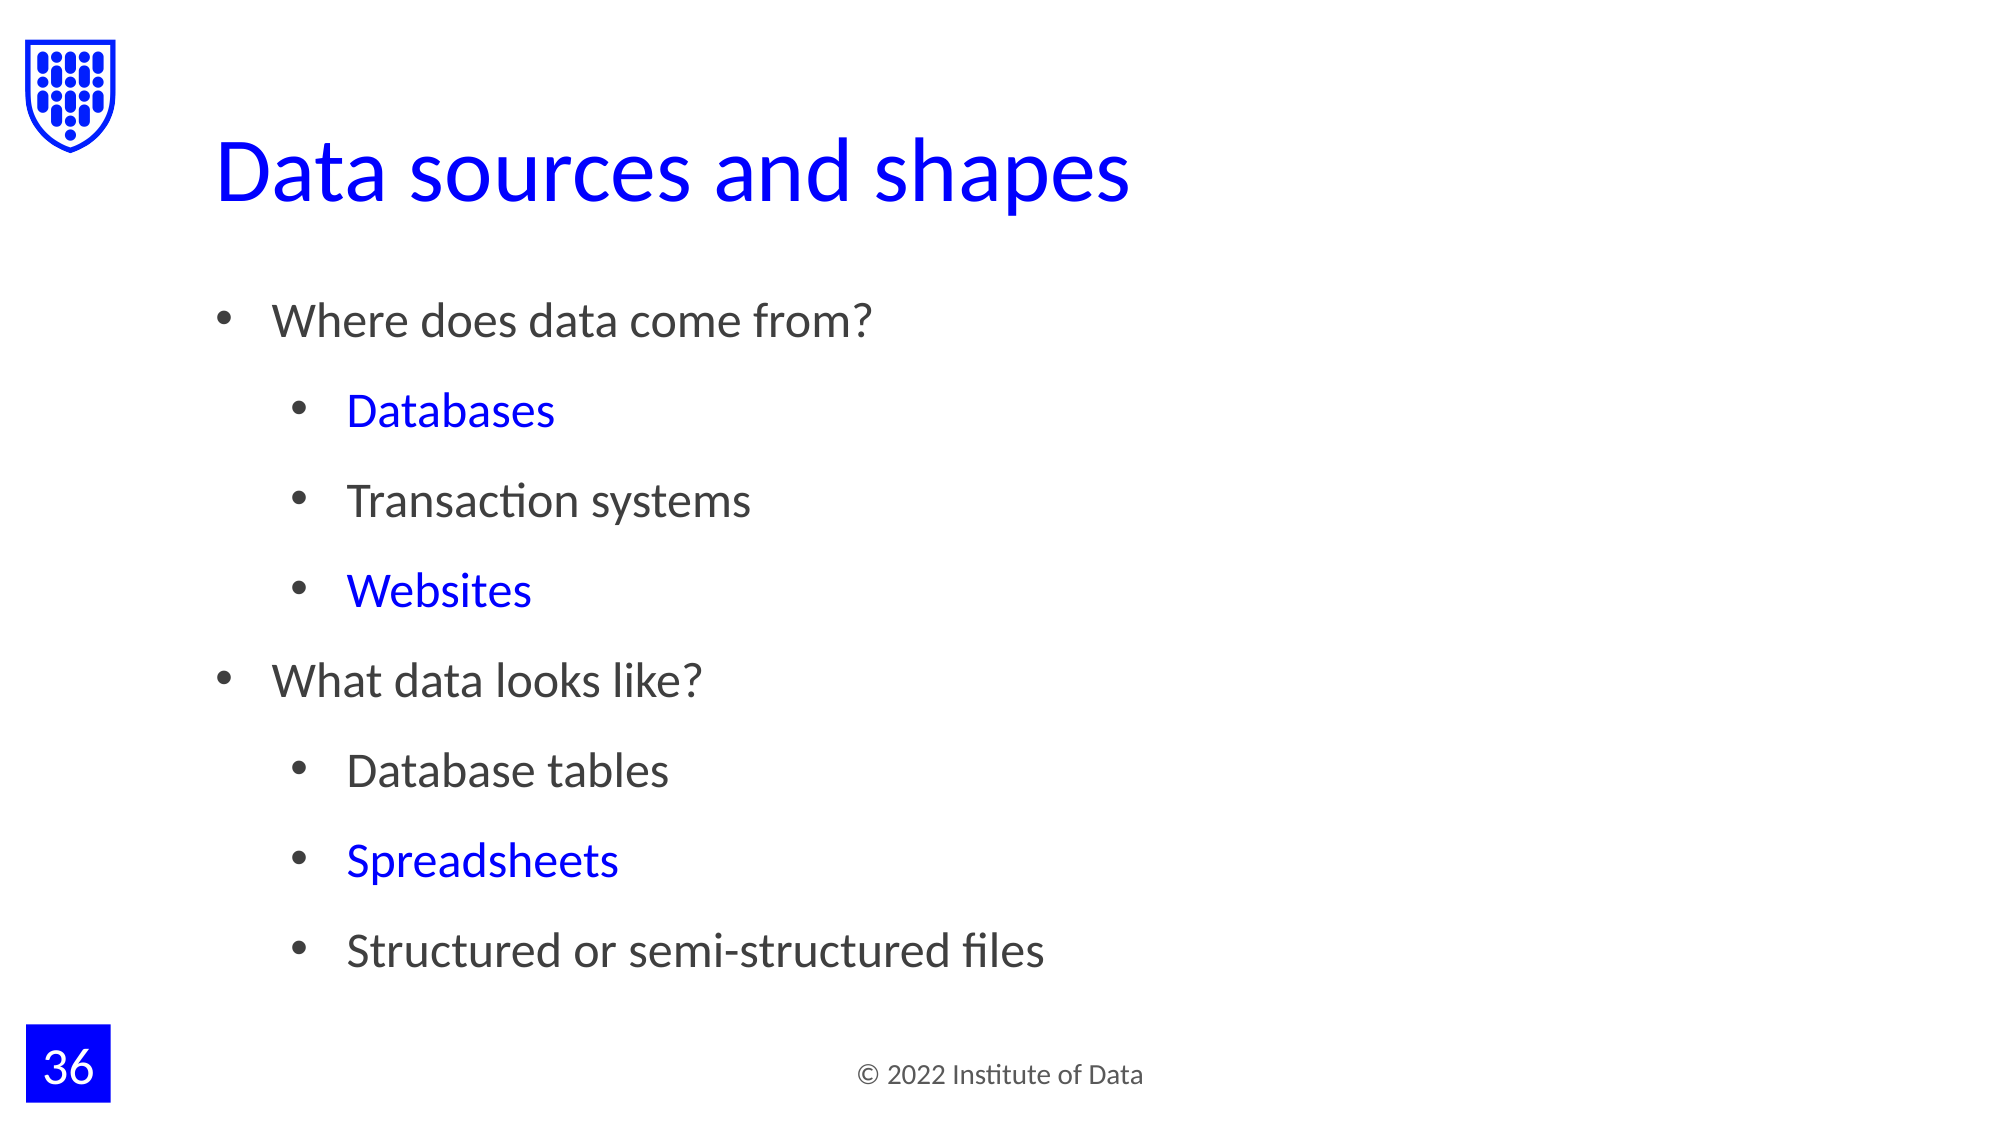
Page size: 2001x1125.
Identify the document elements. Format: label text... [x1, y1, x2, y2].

list Where does data come from? Databases Transaction systems Websites What data looks like? Database tables Spreadsheets Structured or semi-structured files [207, 249, 1965, 1042]
title Data sources and shapes [207, 61, 1965, 229]
picture [0, 25, 141, 167]
